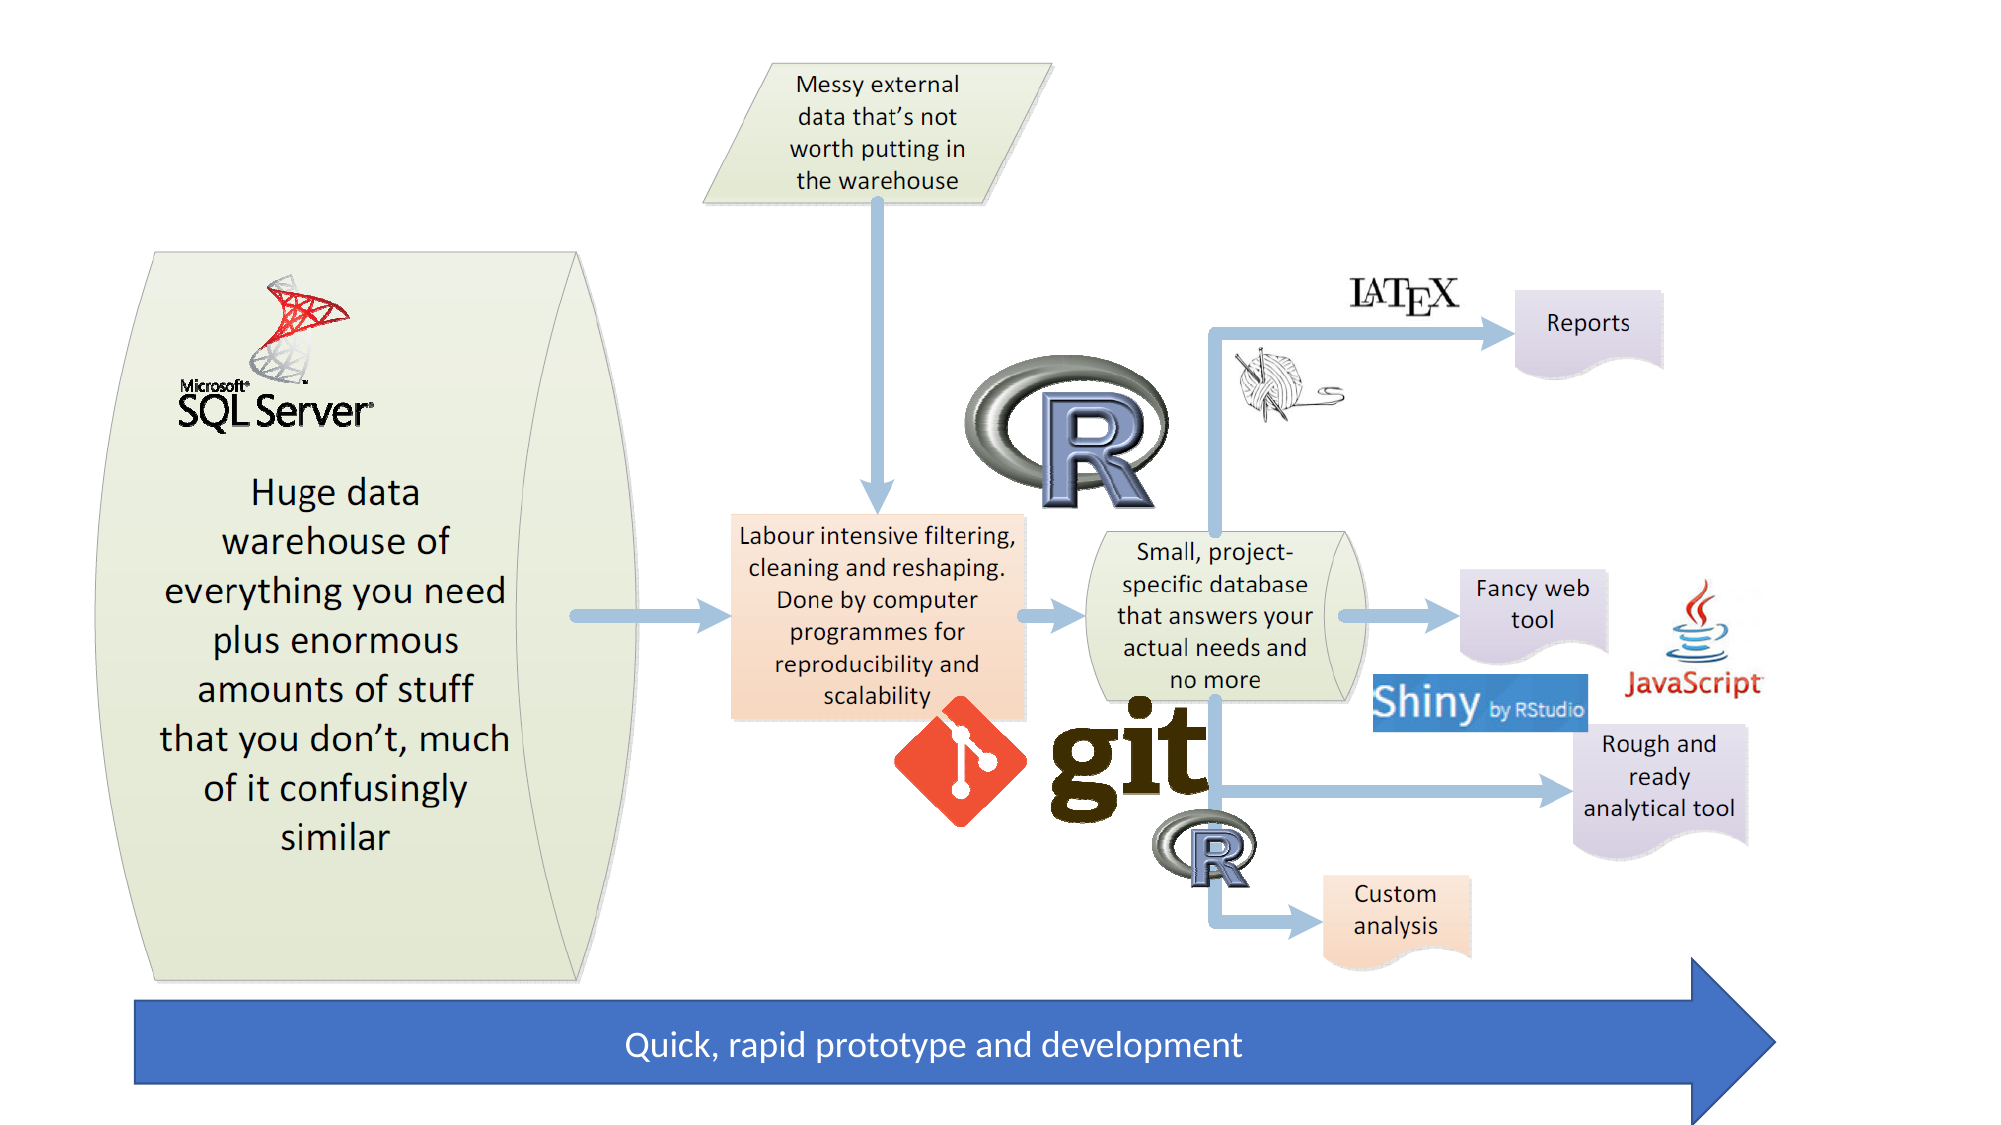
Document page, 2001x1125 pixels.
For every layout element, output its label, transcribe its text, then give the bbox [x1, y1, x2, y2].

text_box Quick, rapid prototype and development [133, 1023, 1777, 1125]
picture [80, 16, 1776, 1023]
